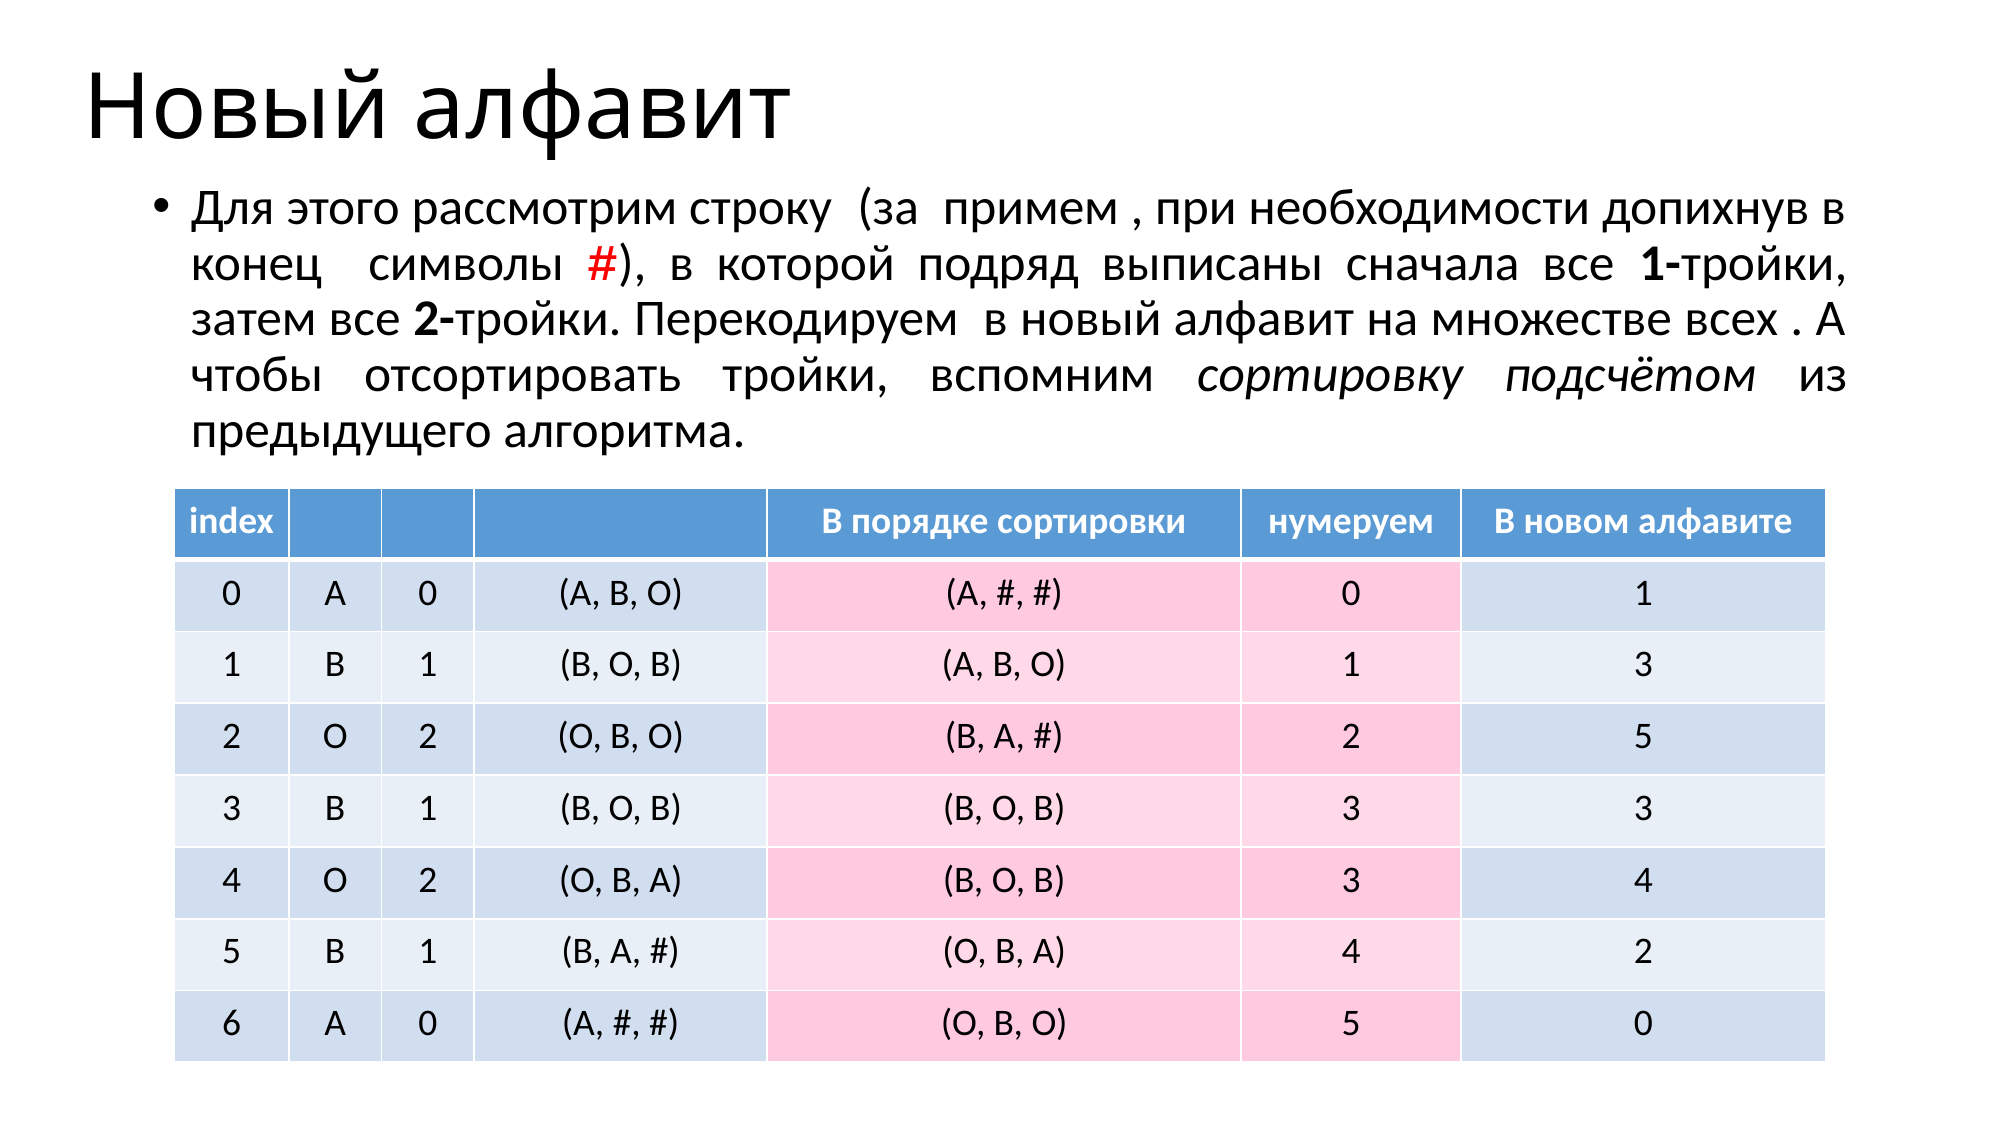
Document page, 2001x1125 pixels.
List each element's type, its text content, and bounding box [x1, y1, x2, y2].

title Новый алфавит [68, 0, 1794, 218]
